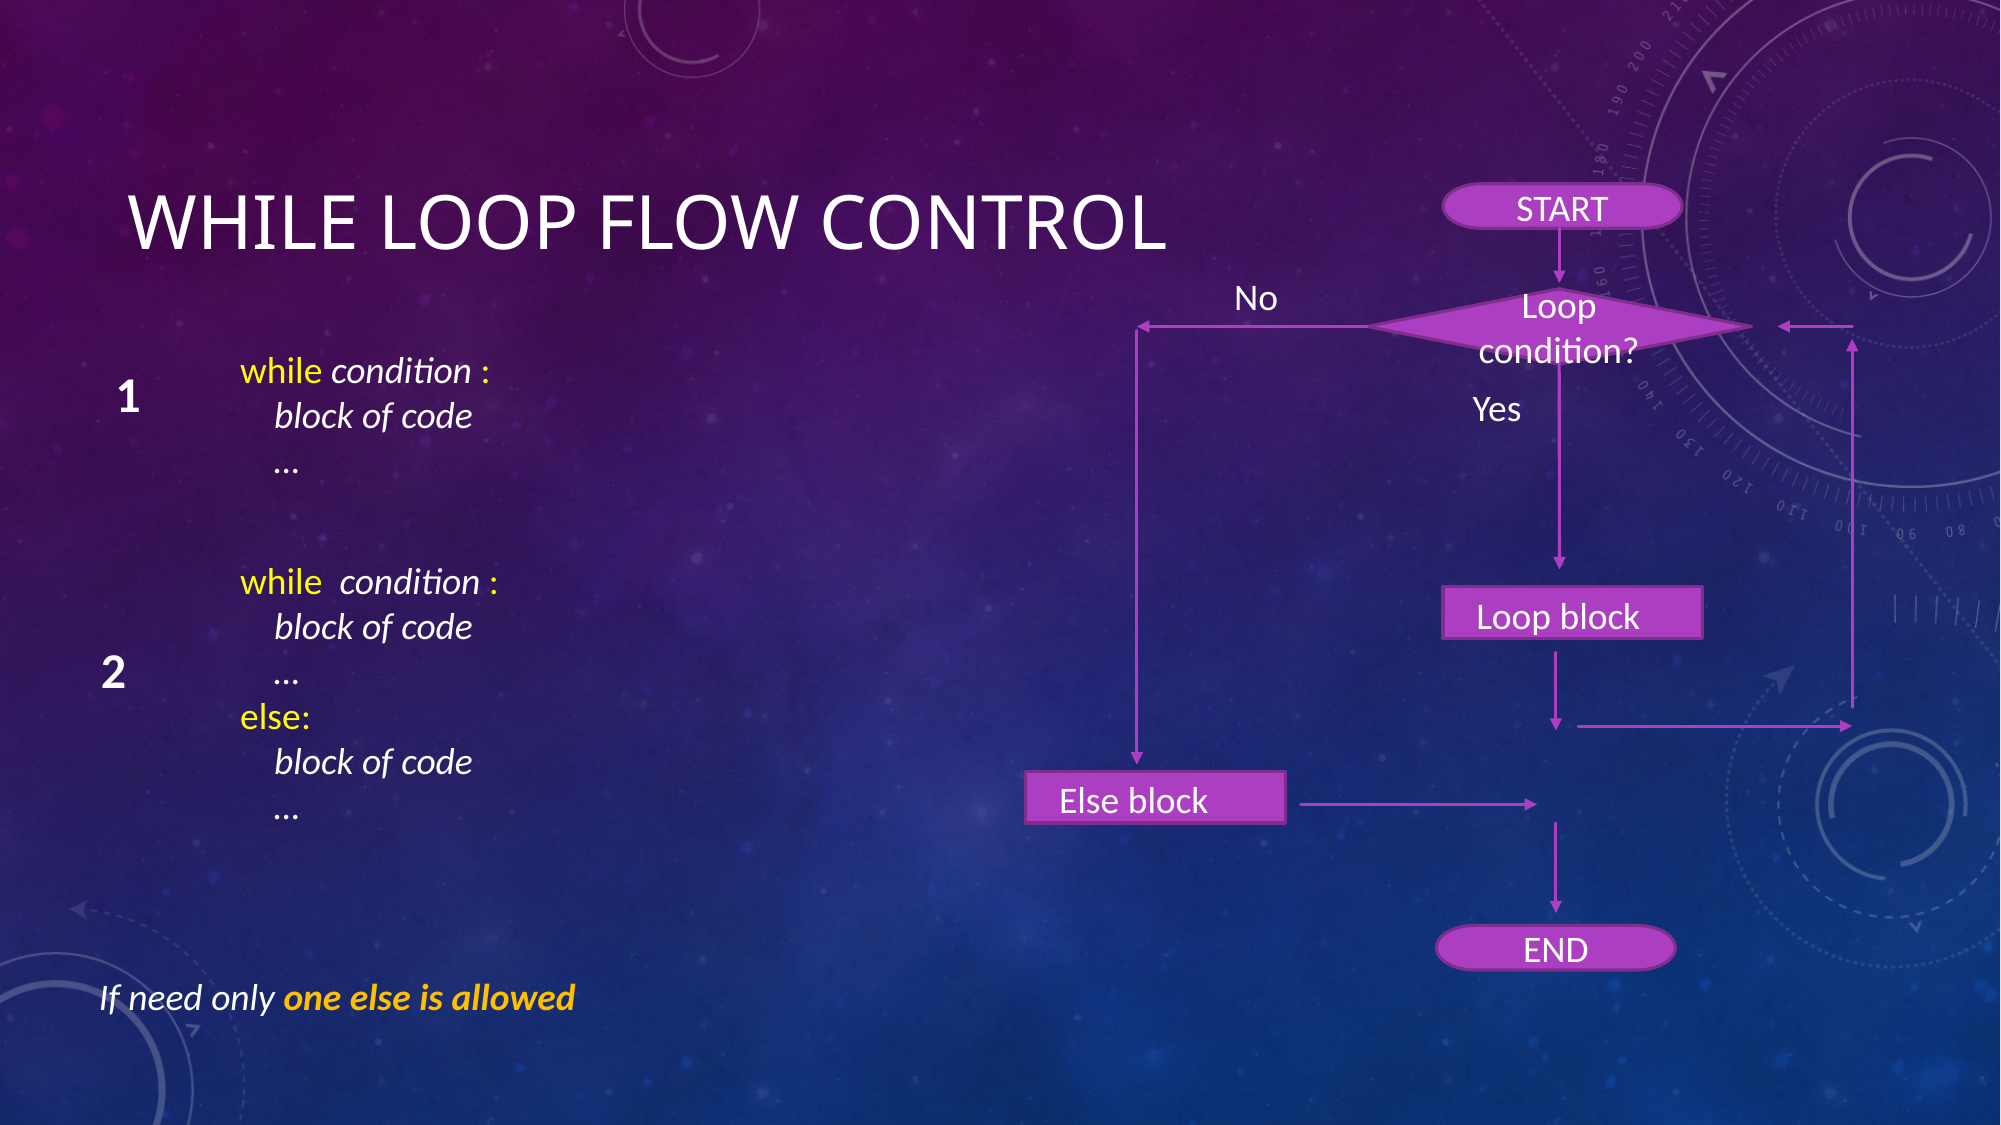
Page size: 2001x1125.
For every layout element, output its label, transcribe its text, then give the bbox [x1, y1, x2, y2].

text_box Loop block [1461, 584, 1684, 645]
title while loop Flow control [112, 99, 1775, 339]
text_box [1684, 585, 1704, 640]
text_box END [1434, 923, 1677, 972]
text_box [1441, 585, 1461, 640]
text_box Yes [1457, 377, 1537, 437]
text_box 1 [100, 355, 156, 430]
text_box while condition : block of code … else: block of code … [225, 549, 691, 835]
text_box START [1441, 182, 1684, 230]
text_box Loop condition? [1366, 287, 1754, 366]
text_box while condition : block of code … [225, 338, 679, 489]
text_box No [1219, 265, 1294, 325]
text_box [1024, 770, 1044, 825]
text_box If need only one else is allowed [84, 965, 592, 1026]
text_box 2 [85, 631, 141, 707]
text_box [1267, 770, 1287, 825]
text_box Else block [1044, 768, 1267, 829]
picture [0, 0, 2001, 1125]
